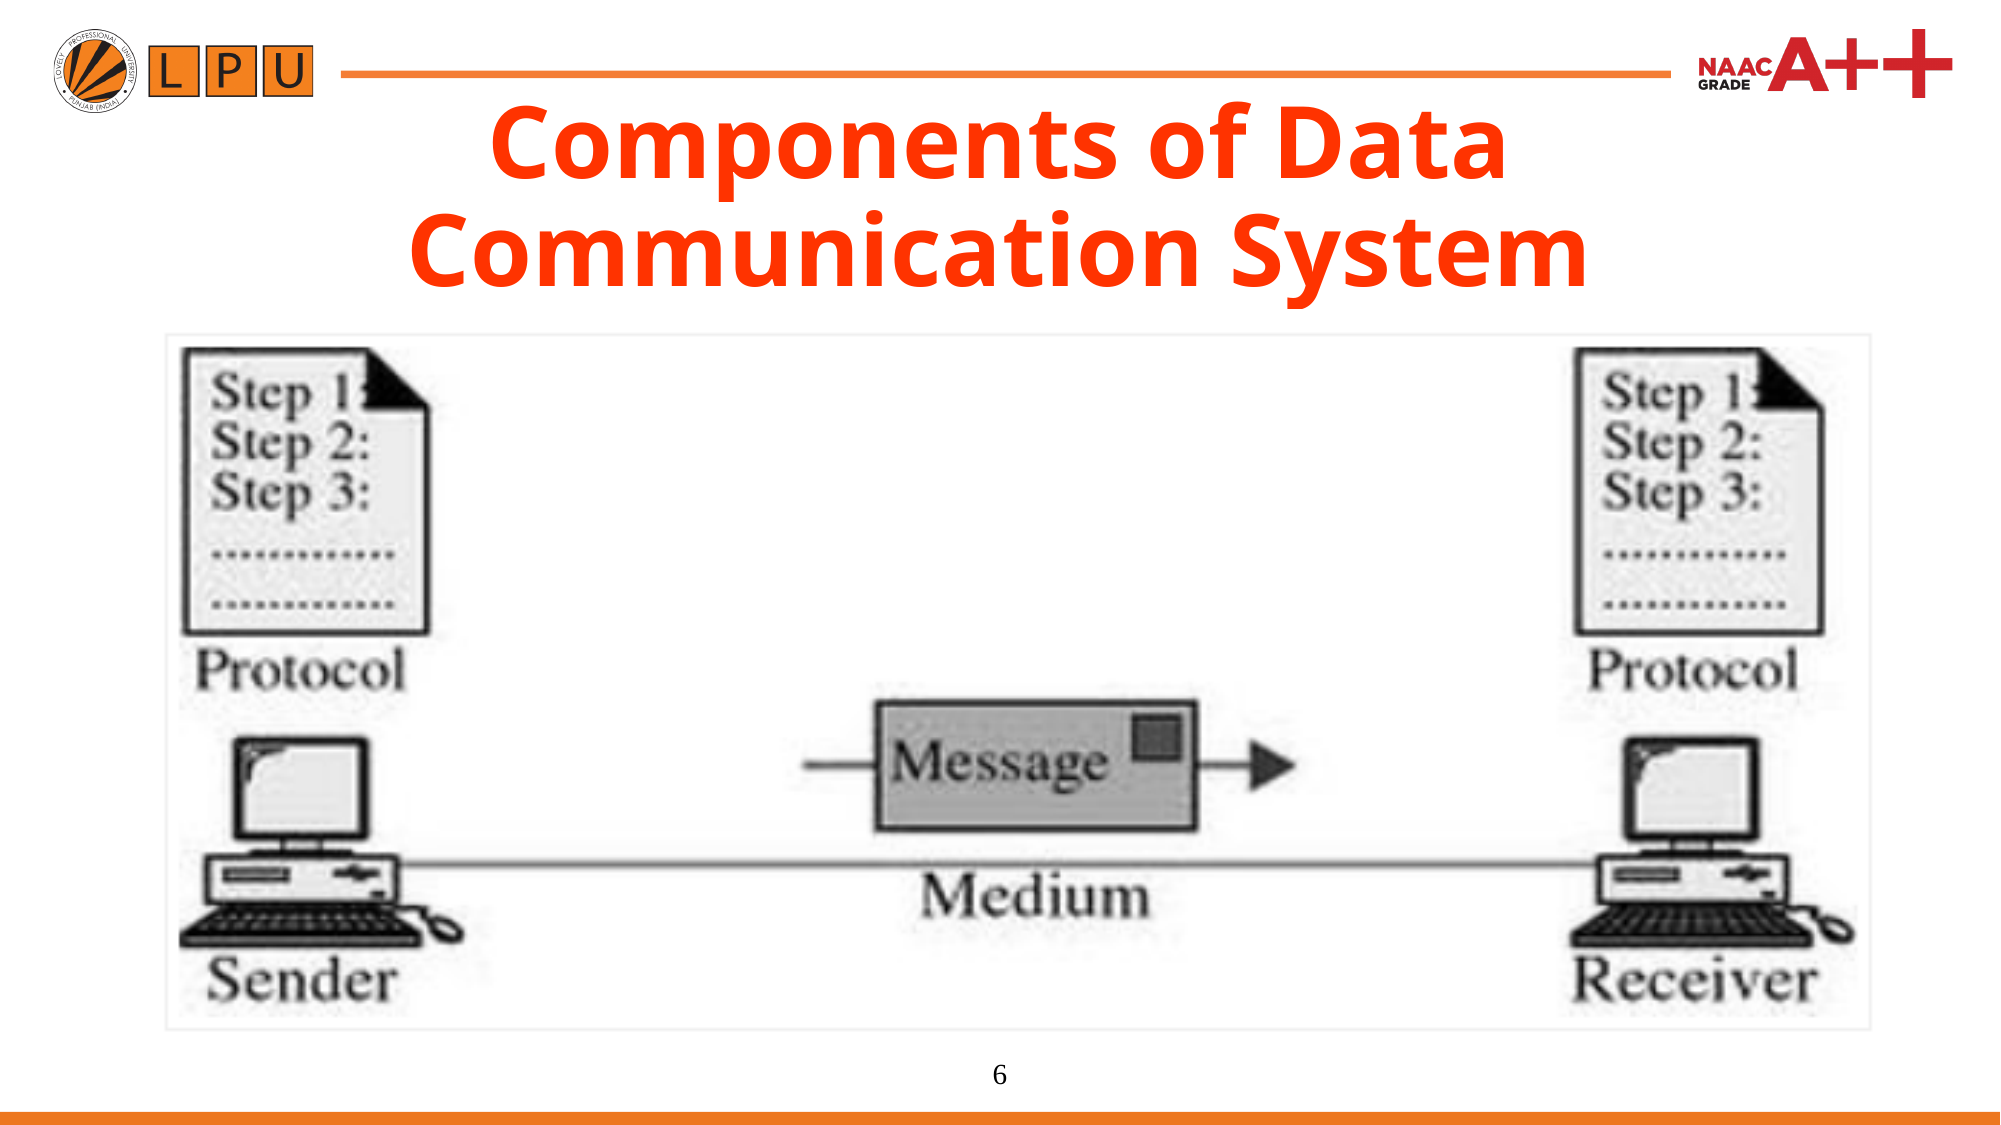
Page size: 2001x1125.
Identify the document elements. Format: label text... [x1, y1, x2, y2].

title Components of Data Communication System [137, 91, 1863, 308]
footer 6 [662, 1044, 1338, 1103]
picture [136, 308, 1887, 1044]
